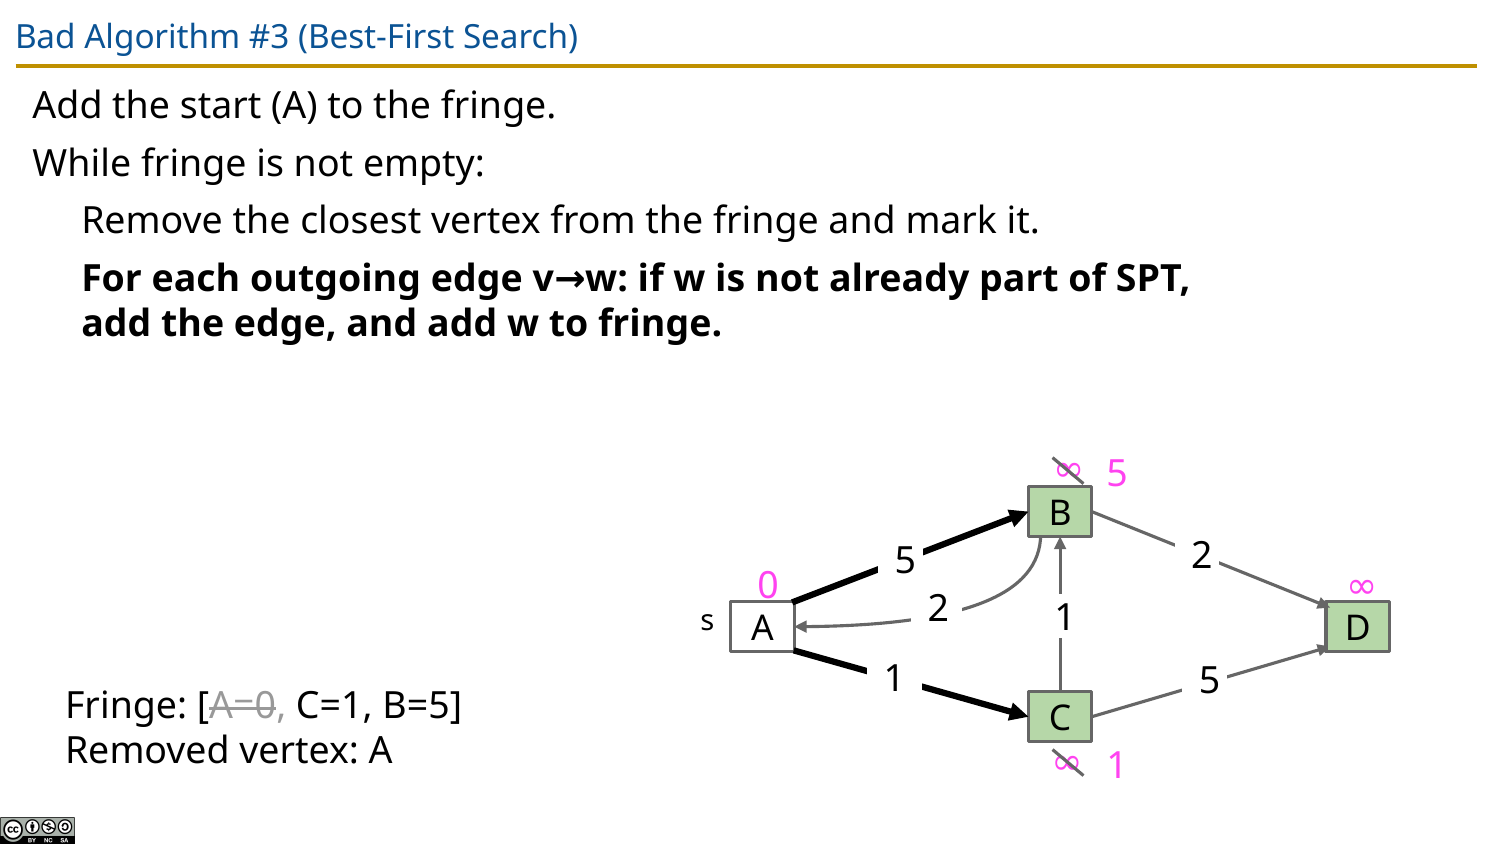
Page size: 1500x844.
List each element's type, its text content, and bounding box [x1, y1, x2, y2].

picture [0, 817, 75, 844]
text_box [1052, 457, 1084, 484]
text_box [685, 428, 1390, 773]
text_box Fringe: [A=0, C=1, B=5] Removed vertex: A [49, 665, 570, 787]
title Bad Algorithm #3 (Best-First Search) [0, 0, 1398, 65]
list Add the start (A) to the fringe. While fringe is not empty: Remove the closest vertex from the fringe and mark it. For each outgoing edge v→w: if w is not already part of SPT, add the edge, and add w to fringe. [17, 65, 1416, 405]
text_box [1052, 749, 1084, 776]
